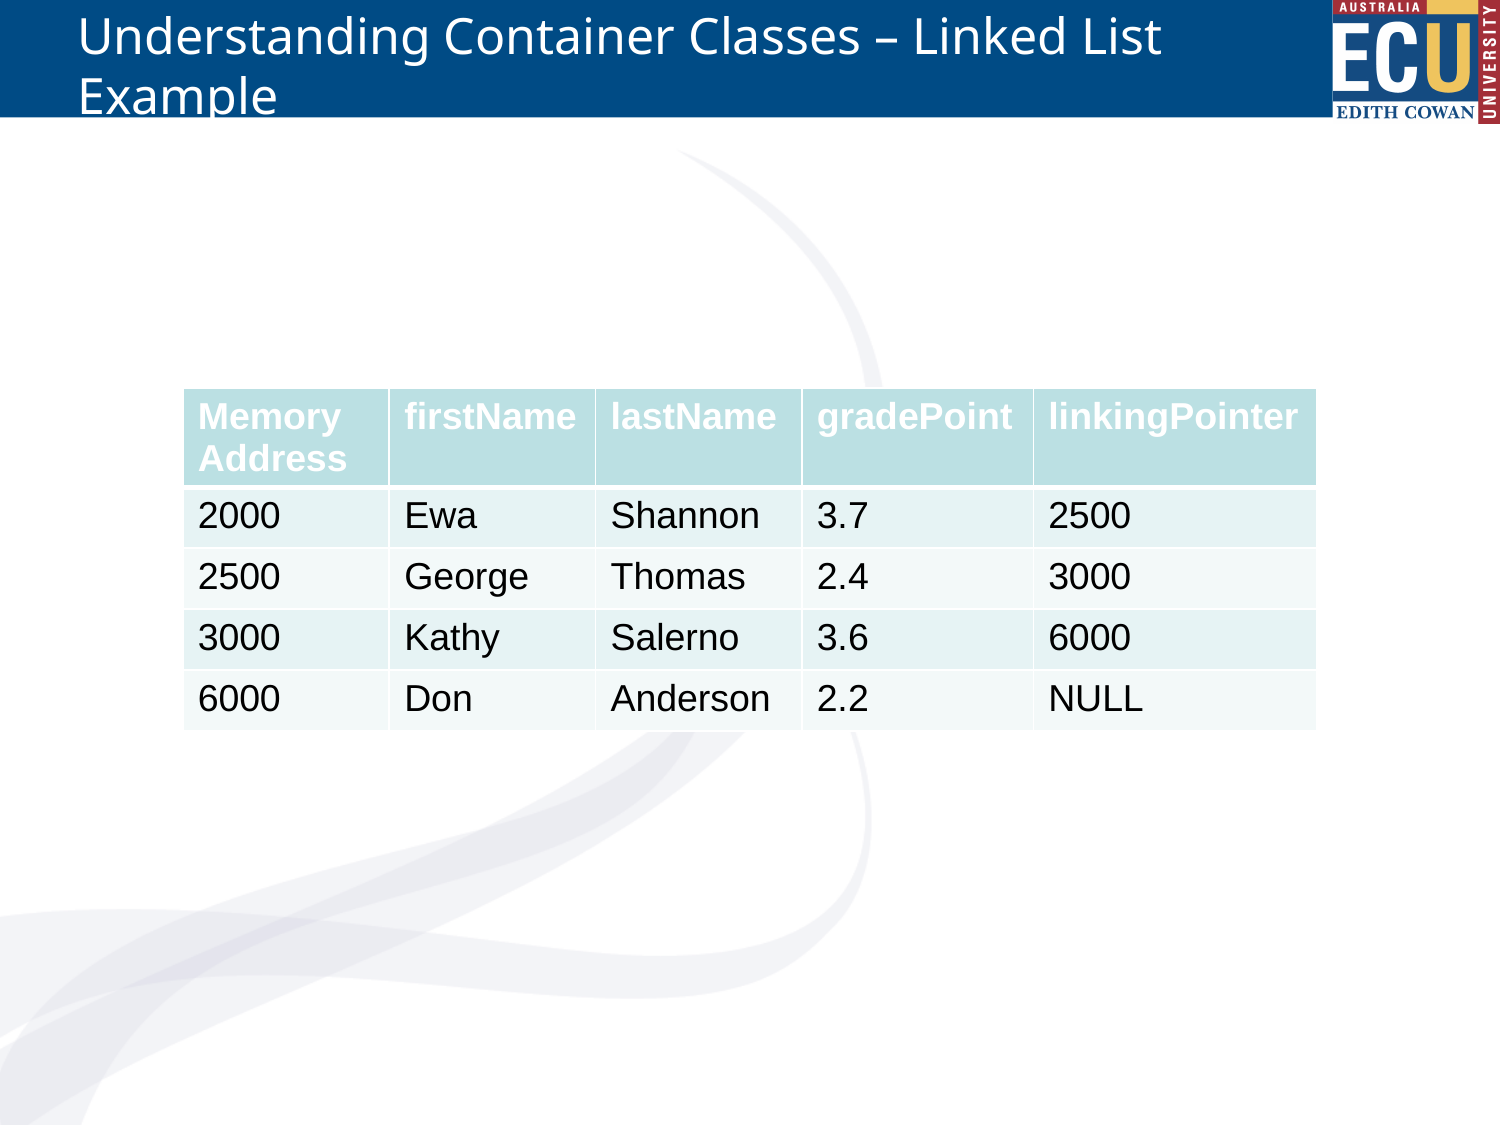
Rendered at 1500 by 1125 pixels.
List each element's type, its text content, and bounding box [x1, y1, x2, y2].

table_header linkingPointer [1034, 389, 1316, 485]
table_cell Shannon [596, 490, 801, 547]
table_cell 3000 [1034, 549, 1316, 608]
table_cell 2500 [1034, 490, 1316, 547]
table_cell 2000 [184, 490, 388, 547]
table_cell 3000 [184, 610, 388, 669]
table_header firstName [390, 389, 595, 485]
table_header gradePoint [803, 389, 1033, 485]
table_cell Don [390, 671, 595, 730]
picture [0, 127, 925, 1125]
table_header Memory Address [184, 389, 388, 485]
table_cell 3.6 [803, 610, 1033, 669]
table_cell 6000 [1034, 610, 1316, 669]
table_cell Salerno [596, 610, 801, 669]
table_cell NULL [1034, 671, 1316, 730]
picture [1333, 0, 1500, 124]
table_cell Ewa [390, 490, 595, 547]
table_cell 6000 [184, 671, 388, 730]
table_cell Anderson [596, 671, 801, 730]
table_cell Kathy [390, 610, 595, 669]
table_cell 3.7 [803, 490, 1033, 547]
table_cell George [390, 549, 595, 608]
table_cell 2500 [184, 549, 388, 608]
table_cell 2.4 [803, 549, 1033, 608]
table_cell 2.2 [803, 671, 1033, 730]
title Understanding Container Classes – Linked List Example [62, 0, 1325, 130]
table_cell Thomas [596, 549, 801, 608]
table_header lastName [596, 389, 801, 485]
